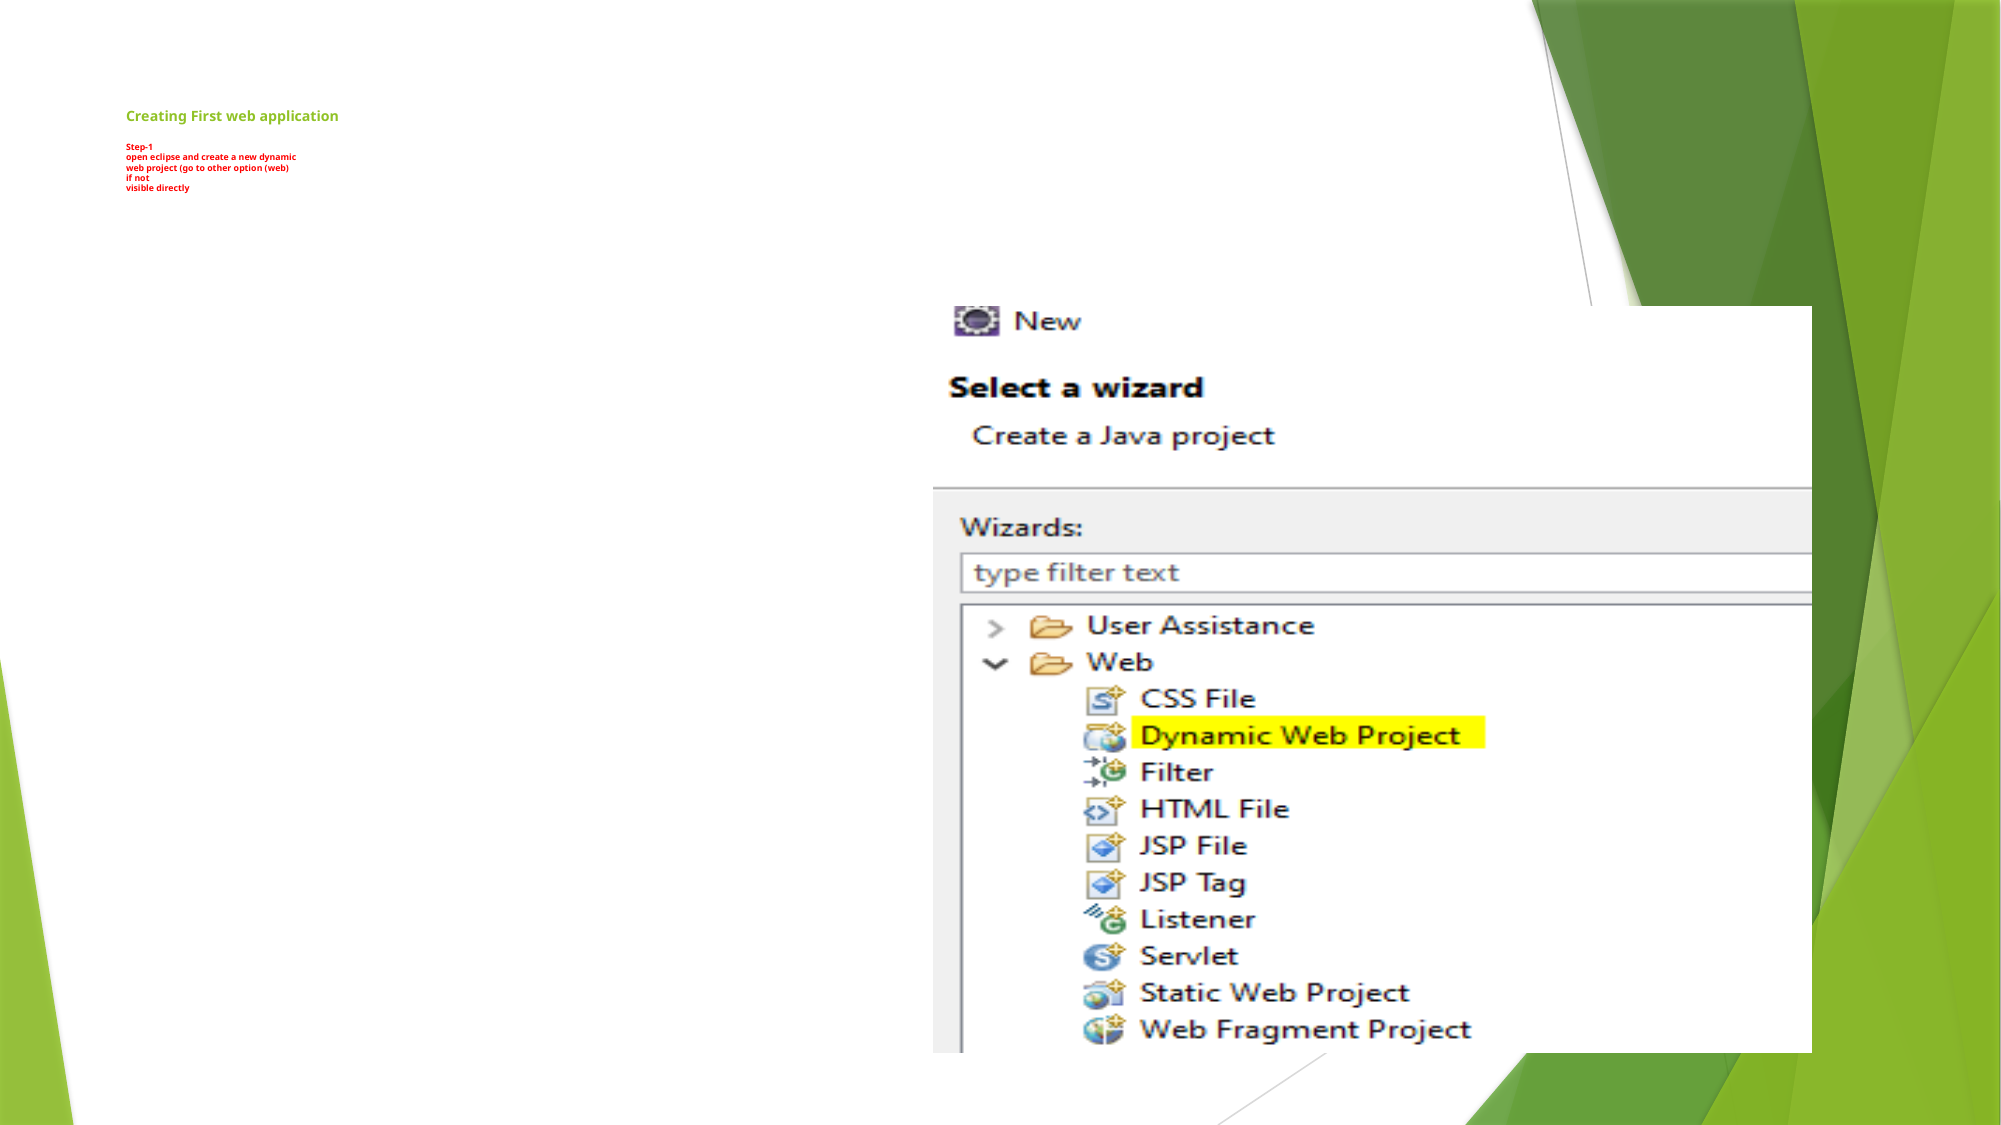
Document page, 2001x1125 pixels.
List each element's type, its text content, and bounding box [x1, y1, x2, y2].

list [933, 305, 1812, 1054]
title Creating First web application Step-1 open eclipse and create a new dynamic web project (go to other option (web) if not visible directly [111, 99, 1522, 224]
